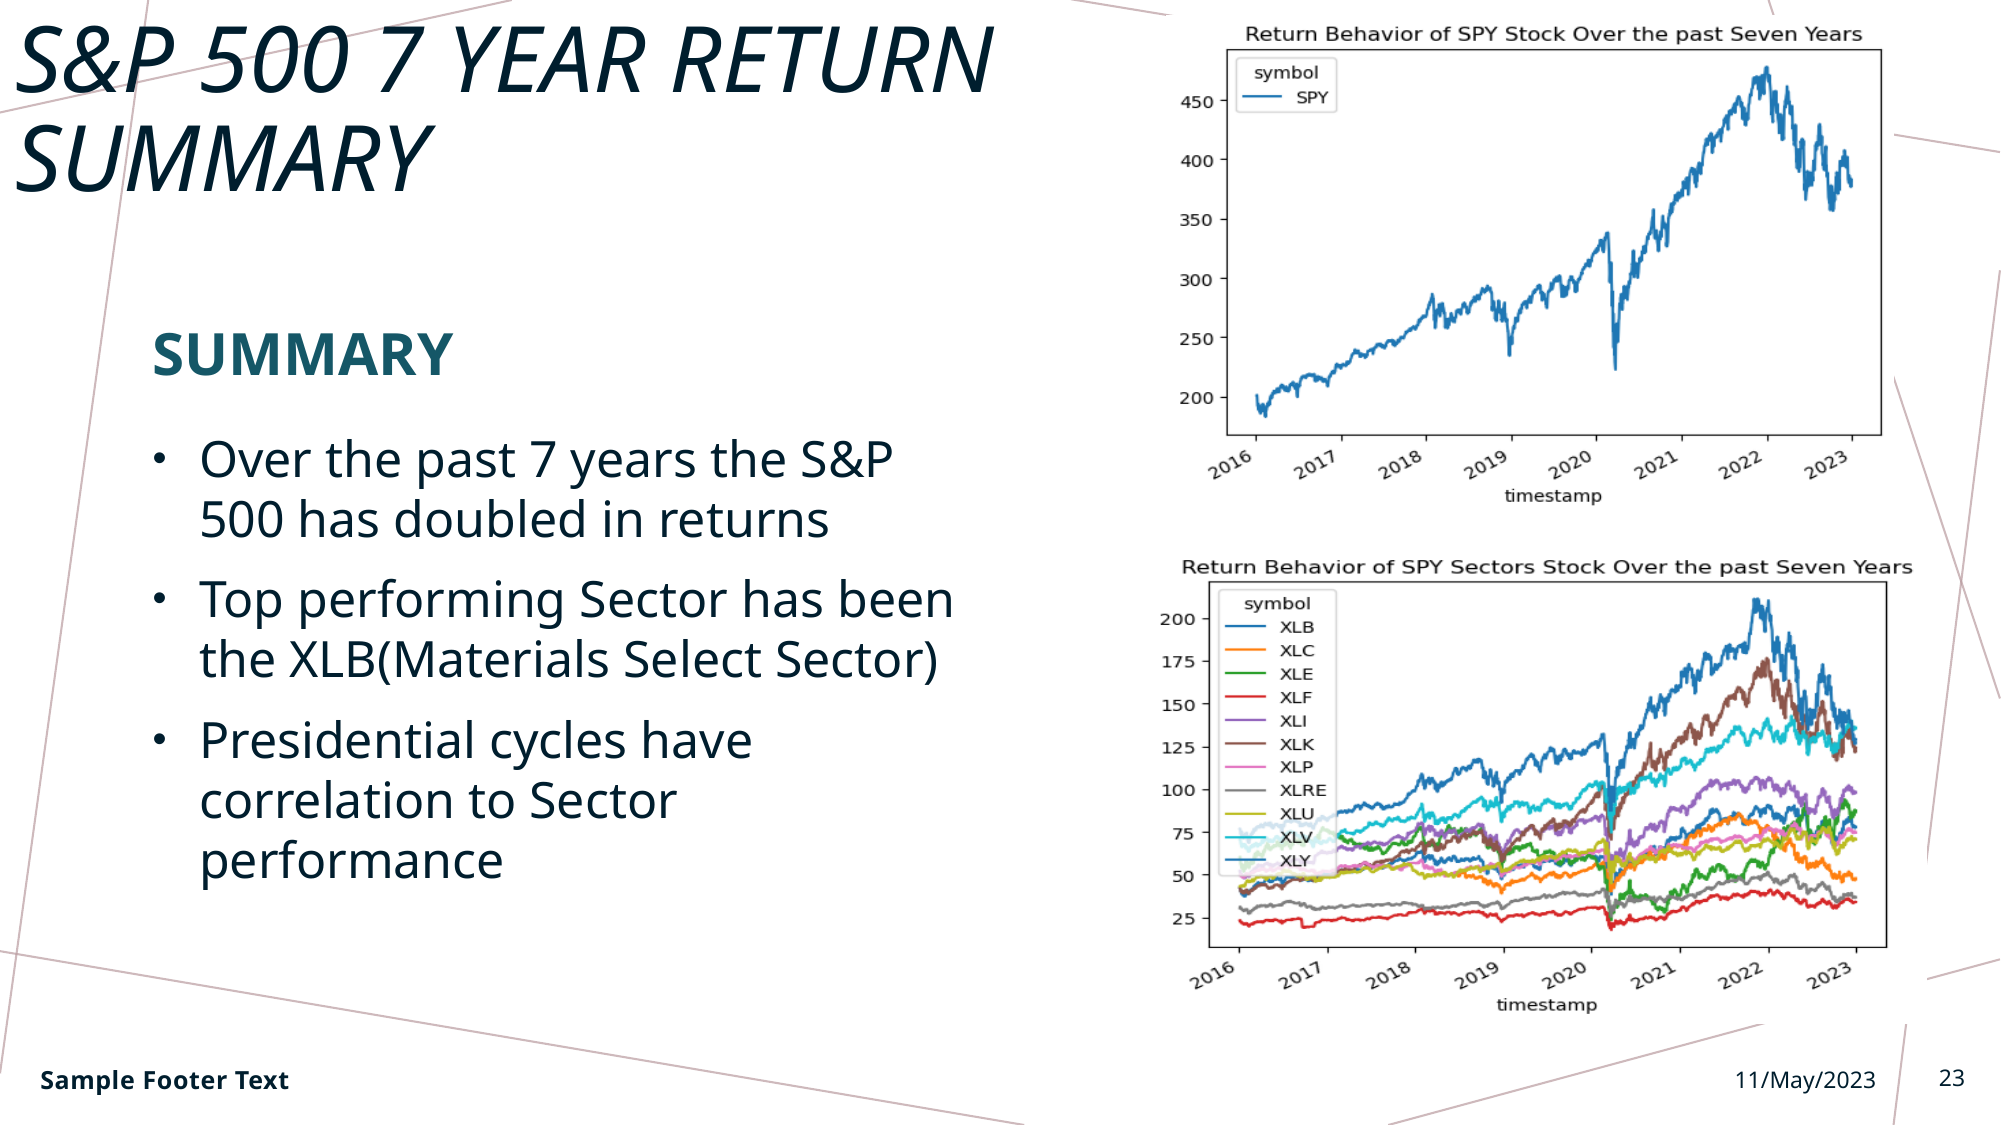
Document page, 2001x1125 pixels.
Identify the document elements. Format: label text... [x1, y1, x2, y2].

footer Sample Footer Text [25, 1049, 764, 1110]
list Summary [137, 284, 984, 419]
picture [1145, 549, 1927, 1025]
slide_number 11/May/2023 [1203, 1049, 1892, 1110]
title S&P 500 7 Year Return Summary [0, 3, 1614, 222]
list Over the past 7 years the S&P 500 has doubled in returns Top performing Sector has been the XLB(Materials Select Sector) Presidential cycles have correlation to Sector performance [137, 419, 984, 1025]
slide_number 23 [1903, 1049, 1981, 1110]
picture [1166, 15, 1894, 516]
